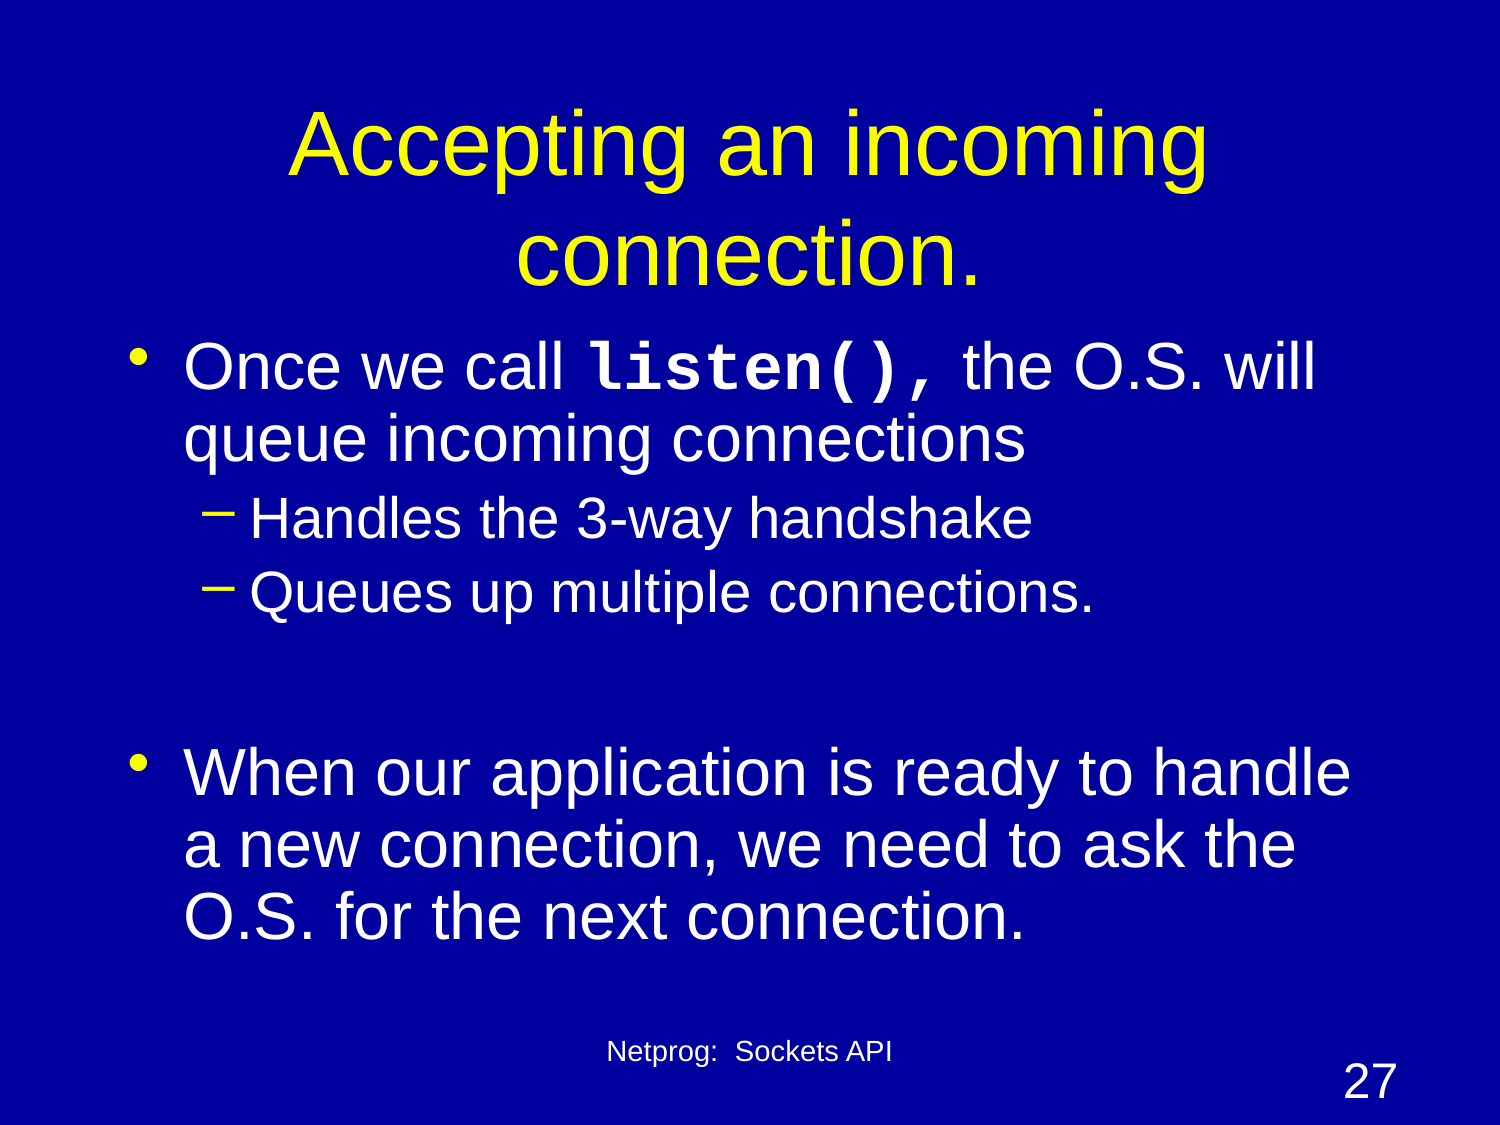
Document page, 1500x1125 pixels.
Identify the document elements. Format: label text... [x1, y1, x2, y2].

footer Netprog: Sockets API [437, 1024, 1063, 1101]
list Once we call listen(), the O.S. will queue incoming connections Handles the 3-way handshake Queues up multiple connections. When our application is ready to handle a new connection, we need to ask the O.S. for the next connection. [111, 324, 1388, 1001]
title Accepting an incoming connection. [111, 99, 1388, 288]
